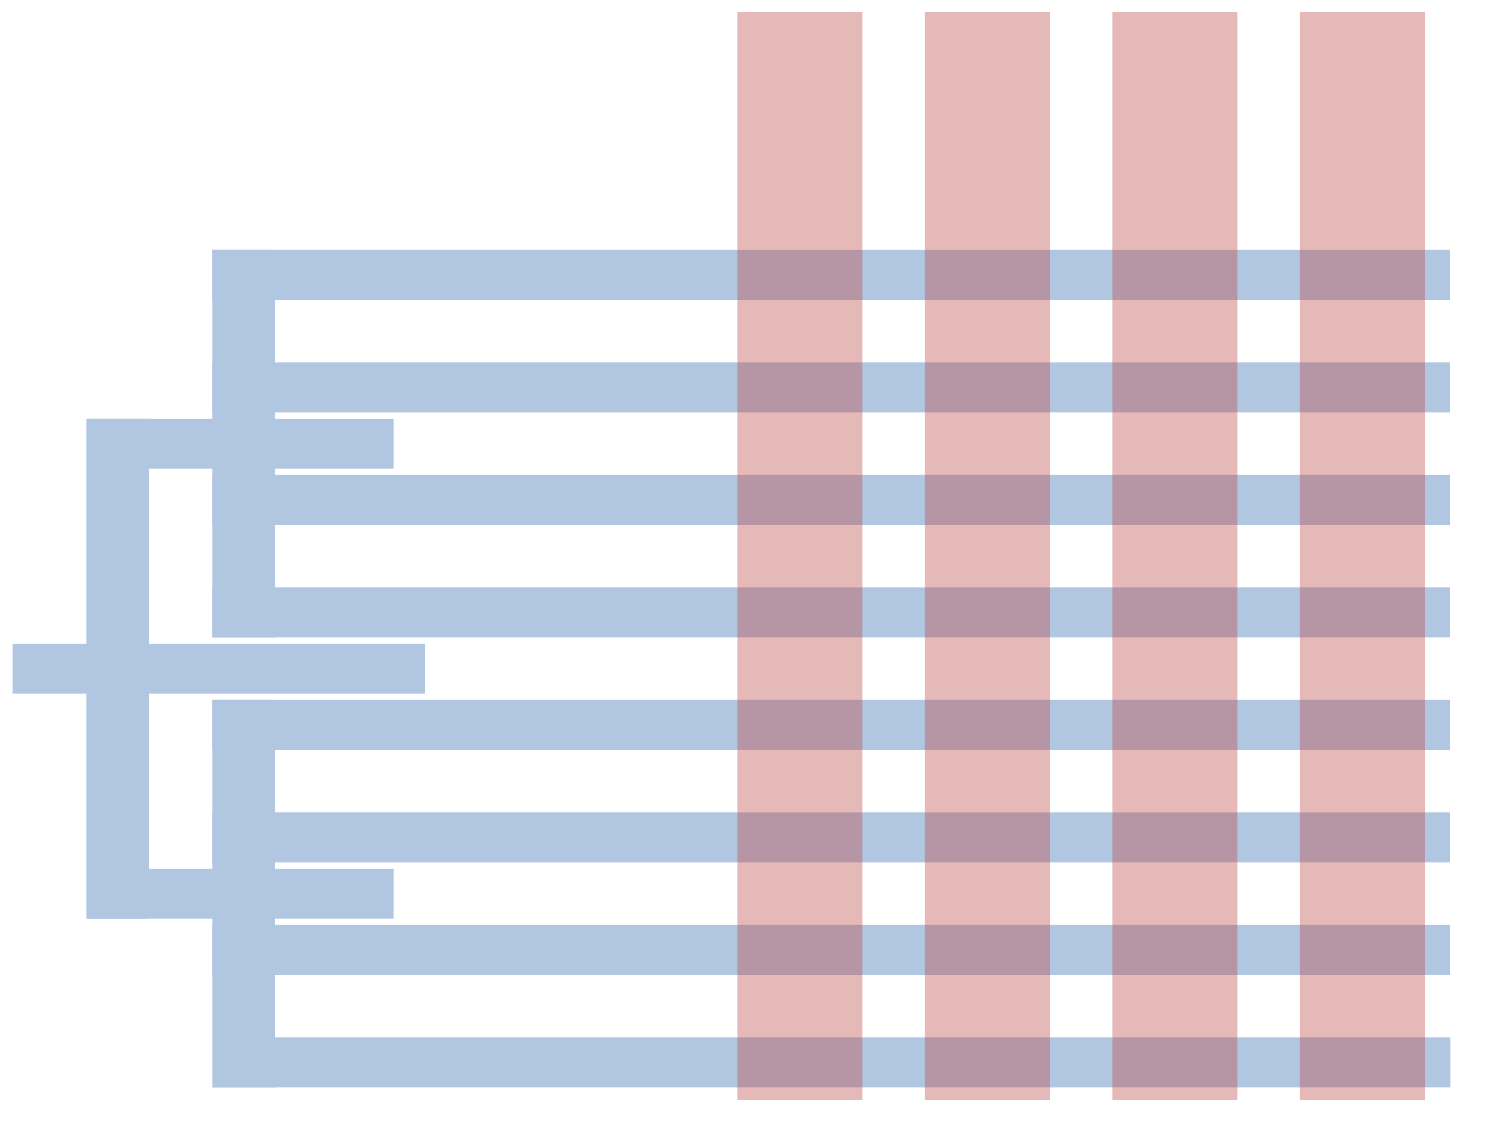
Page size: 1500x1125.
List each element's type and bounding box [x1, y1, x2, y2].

text_box [85, 867, 396, 921]
text_box [210, 248, 735, 302]
text_box [865, 698, 923, 752]
text_box [84, 417, 151, 642]
text_box [210, 302, 277, 360]
text_box [85, 417, 396, 471]
text_box [865, 360, 923, 415]
text_box [1427, 923, 1452, 977]
text_box [1052, 923, 1110, 977]
text_box [210, 473, 735, 527]
text_box [865, 1035, 923, 1090]
text_box [1427, 585, 1452, 640]
text_box [10, 642, 427, 696]
text_box [1240, 360, 1298, 415]
text_box [1052, 585, 1110, 640]
text_box [210, 360, 735, 415]
text_box [1052, 698, 1110, 752]
text_box [210, 810, 735, 865]
text_box [1052, 360, 1110, 415]
text_box [865, 810, 923, 865]
text_box [865, 585, 923, 640]
text_box [210, 923, 735, 977]
text_box [211, 1035, 735, 1090]
text_box [1052, 1035, 1110, 1090]
text_box [1427, 248, 1452, 302]
text_box [1240, 473, 1298, 527]
text_box [1427, 810, 1452, 865]
text_box [1240, 248, 1298, 302]
text_box [1427, 473, 1452, 527]
text_box [1240, 698, 1298, 752]
text_box [1240, 585, 1298, 640]
text_box [923, 10, 1052, 1102]
text_box [210, 752, 277, 810]
text_box [1427, 360, 1452, 415]
text_box [1427, 1035, 1453, 1090]
text_box [865, 923, 923, 977]
text_box [1052, 810, 1110, 865]
text_box [210, 527, 277, 585]
text_box [1240, 810, 1298, 865]
text_box [1052, 473, 1110, 527]
text_box [84, 696, 151, 921]
text_box [210, 698, 735, 752]
text_box [865, 248, 923, 302]
text_box [1240, 1035, 1298, 1090]
text_box [1240, 923, 1298, 977]
text_box [210, 585, 735, 640]
text_box [210, 977, 277, 1089]
text_box [1427, 698, 1452, 752]
text_box [735, 10, 865, 1102]
text_box [1298, 10, 1427, 1102]
text_box [1052, 248, 1110, 302]
text_box [1110, 10, 1240, 1102]
text_box [865, 473, 923, 527]
